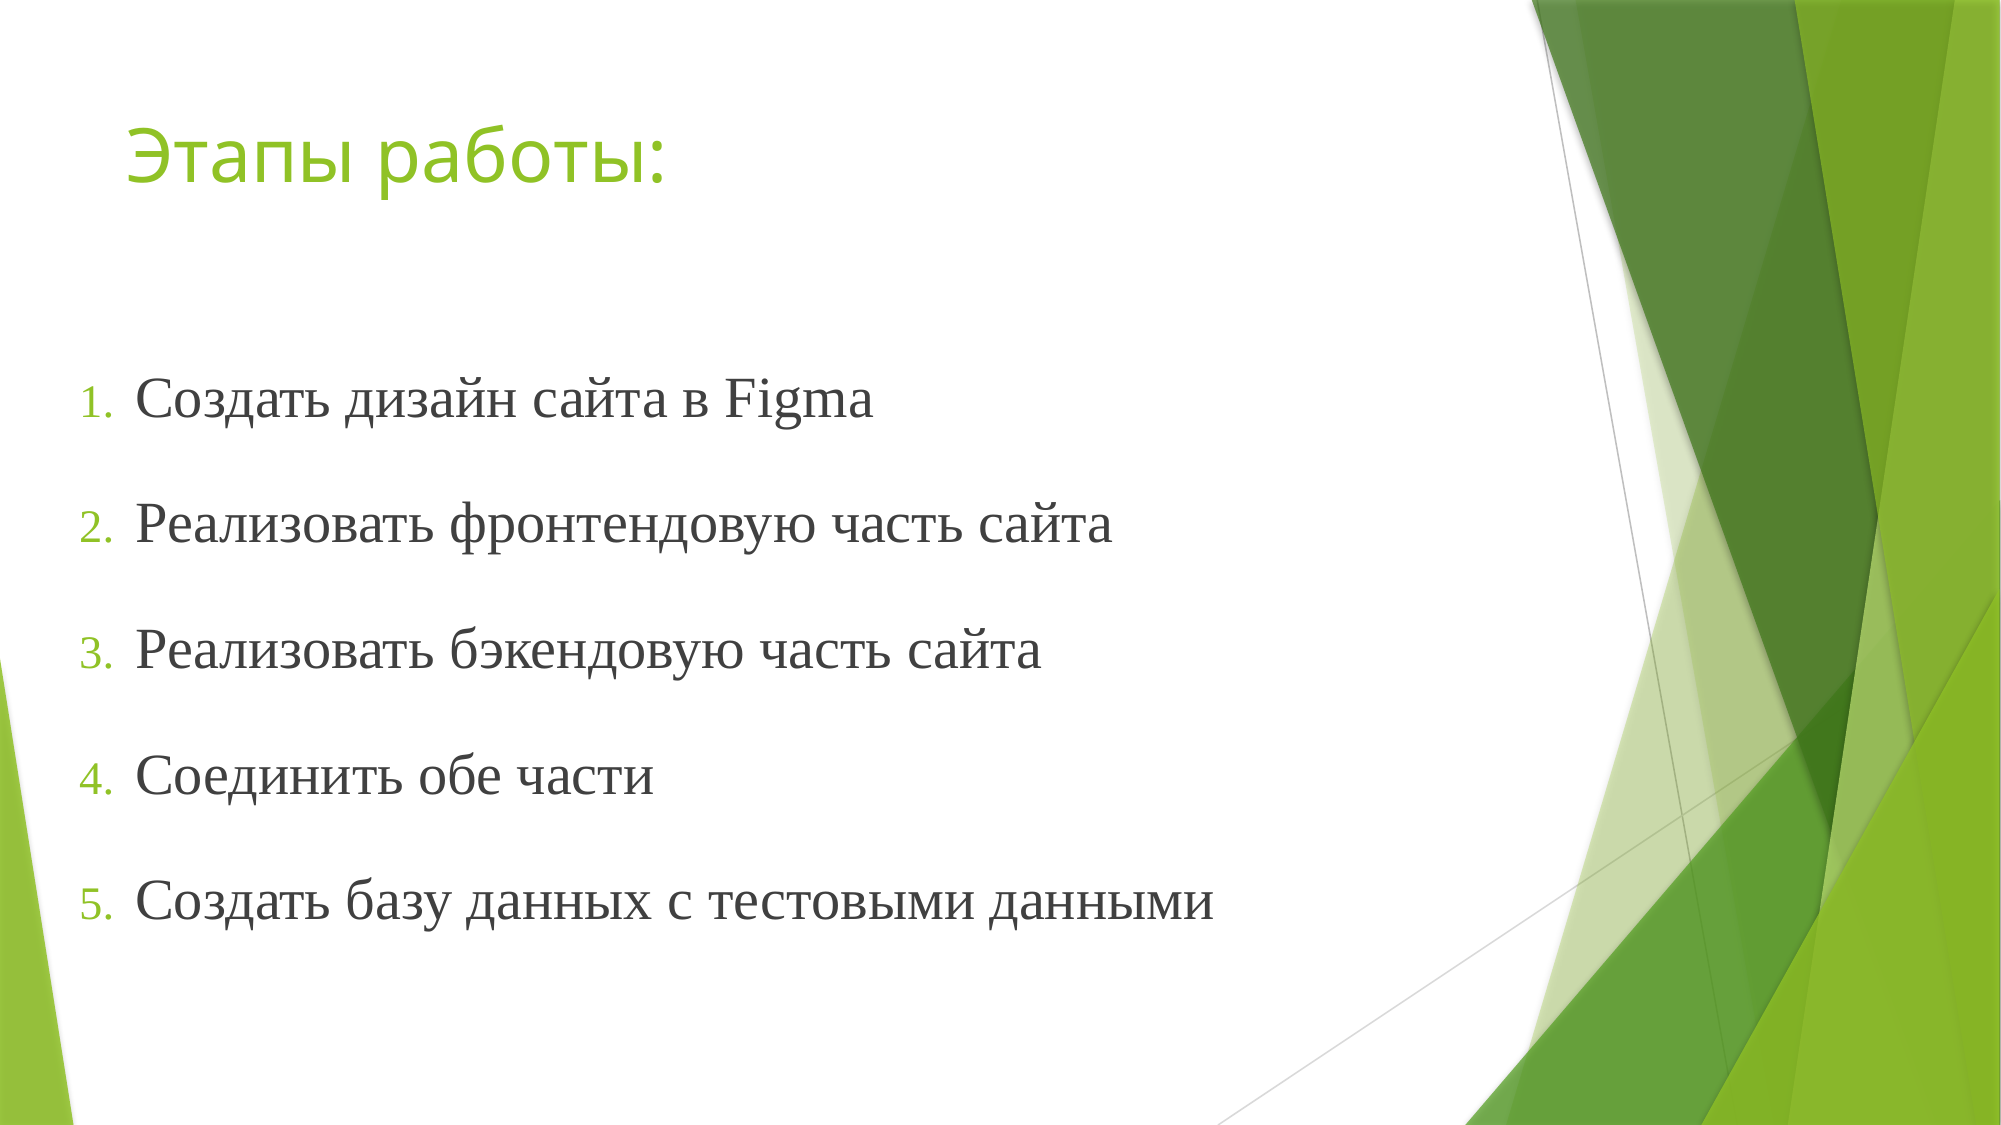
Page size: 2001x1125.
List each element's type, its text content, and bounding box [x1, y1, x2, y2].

list Создать дизайн сайта в Figma Реализовать фронтендовую часть сайта Реализовать бэкендовую часть сайта Соединить обе части Создать базу данных с тестовыми данными [64, 316, 1475, 954]
title Этапы работы: [111, 99, 1522, 317]
